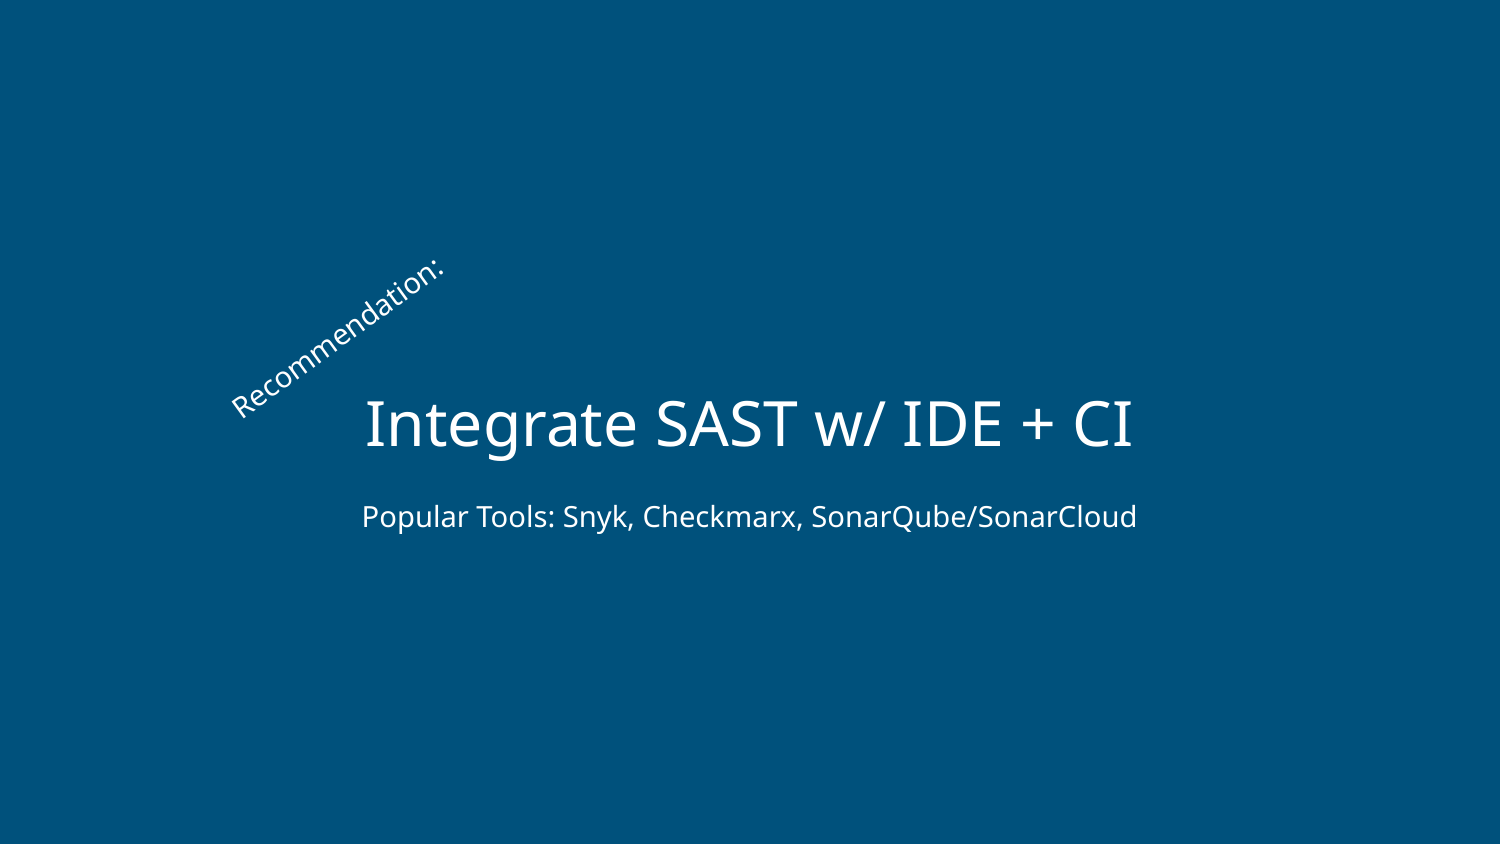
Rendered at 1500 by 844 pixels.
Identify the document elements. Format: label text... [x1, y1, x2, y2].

picture [490, 455, 513, 460]
text_box Popular Tools: Snyk, Checkmarx, SonarQube/SonarCloud [332, 483, 1168, 549]
text_box Recommendation: [203, 157, 566, 446]
text_box Integrate SAST w/ IDE + CI [279, 388, 1220, 455]
